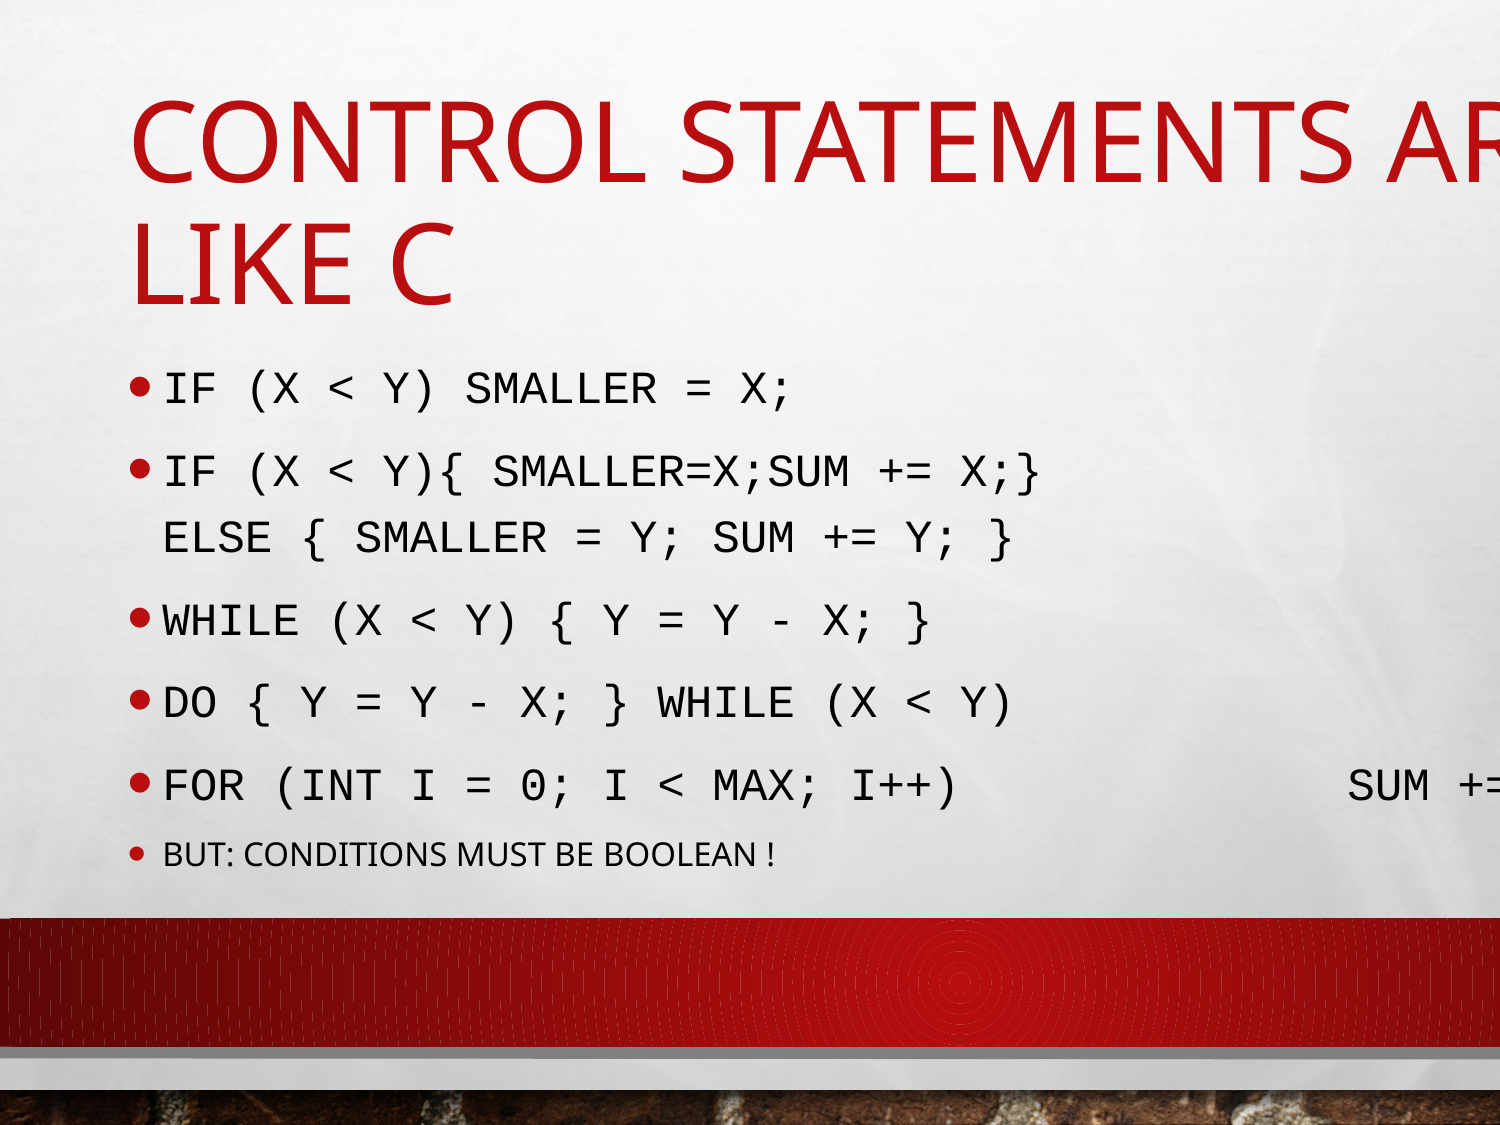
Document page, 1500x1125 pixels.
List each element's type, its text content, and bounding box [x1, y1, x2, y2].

picture [0, 1090, 1500, 1125]
list if (x < y) smaller = x; if (x < y){ smaller=x;sum += x;} else { smaller = y; sum += y; } while (x < y) { y = y - x; } do { y = y - x; } while (x < y) for (int i = 0; i < max; i++) sum += i; BUT: conditions must be boolean ! [112, 338, 1500, 882]
title Control statements are like C [112, 112, 1500, 302]
